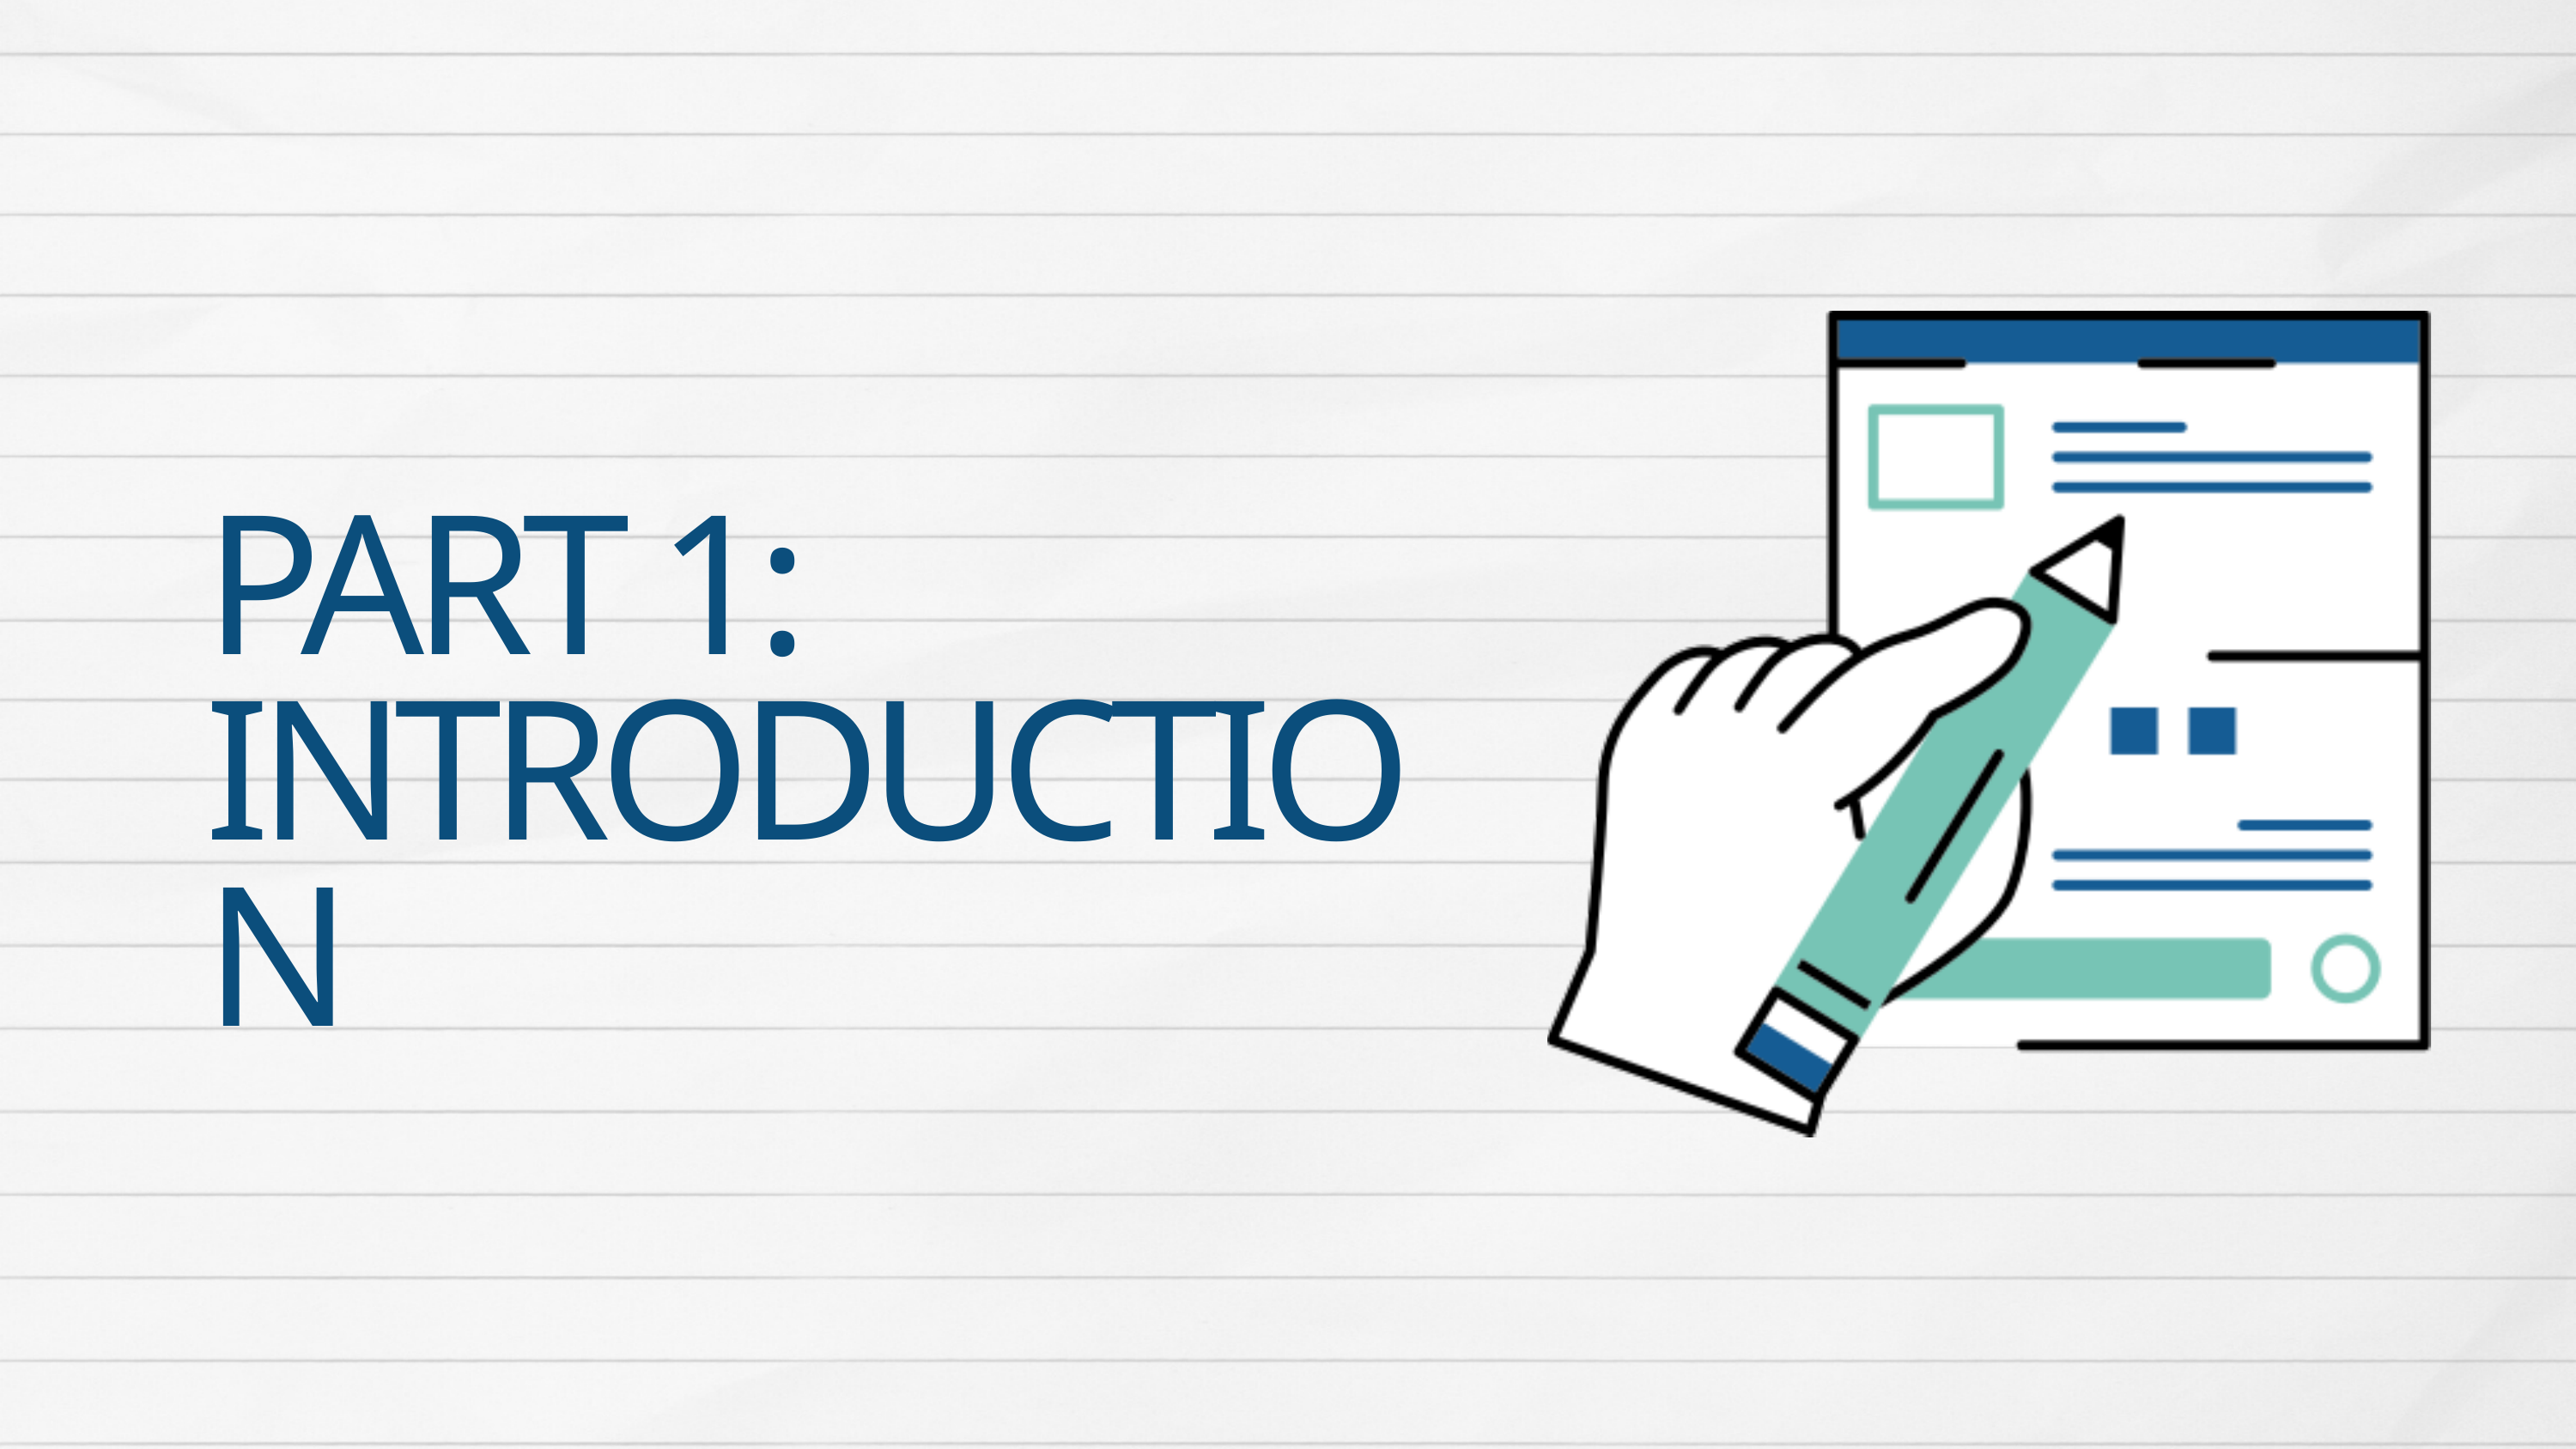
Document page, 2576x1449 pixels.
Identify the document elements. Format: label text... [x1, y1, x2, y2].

text_box [1547, 311, 2432, 1137]
text_box PART 1: INTRODUCTION [204, 506, 1492, 1065]
text_box [0, 0, 2576, 1449]
